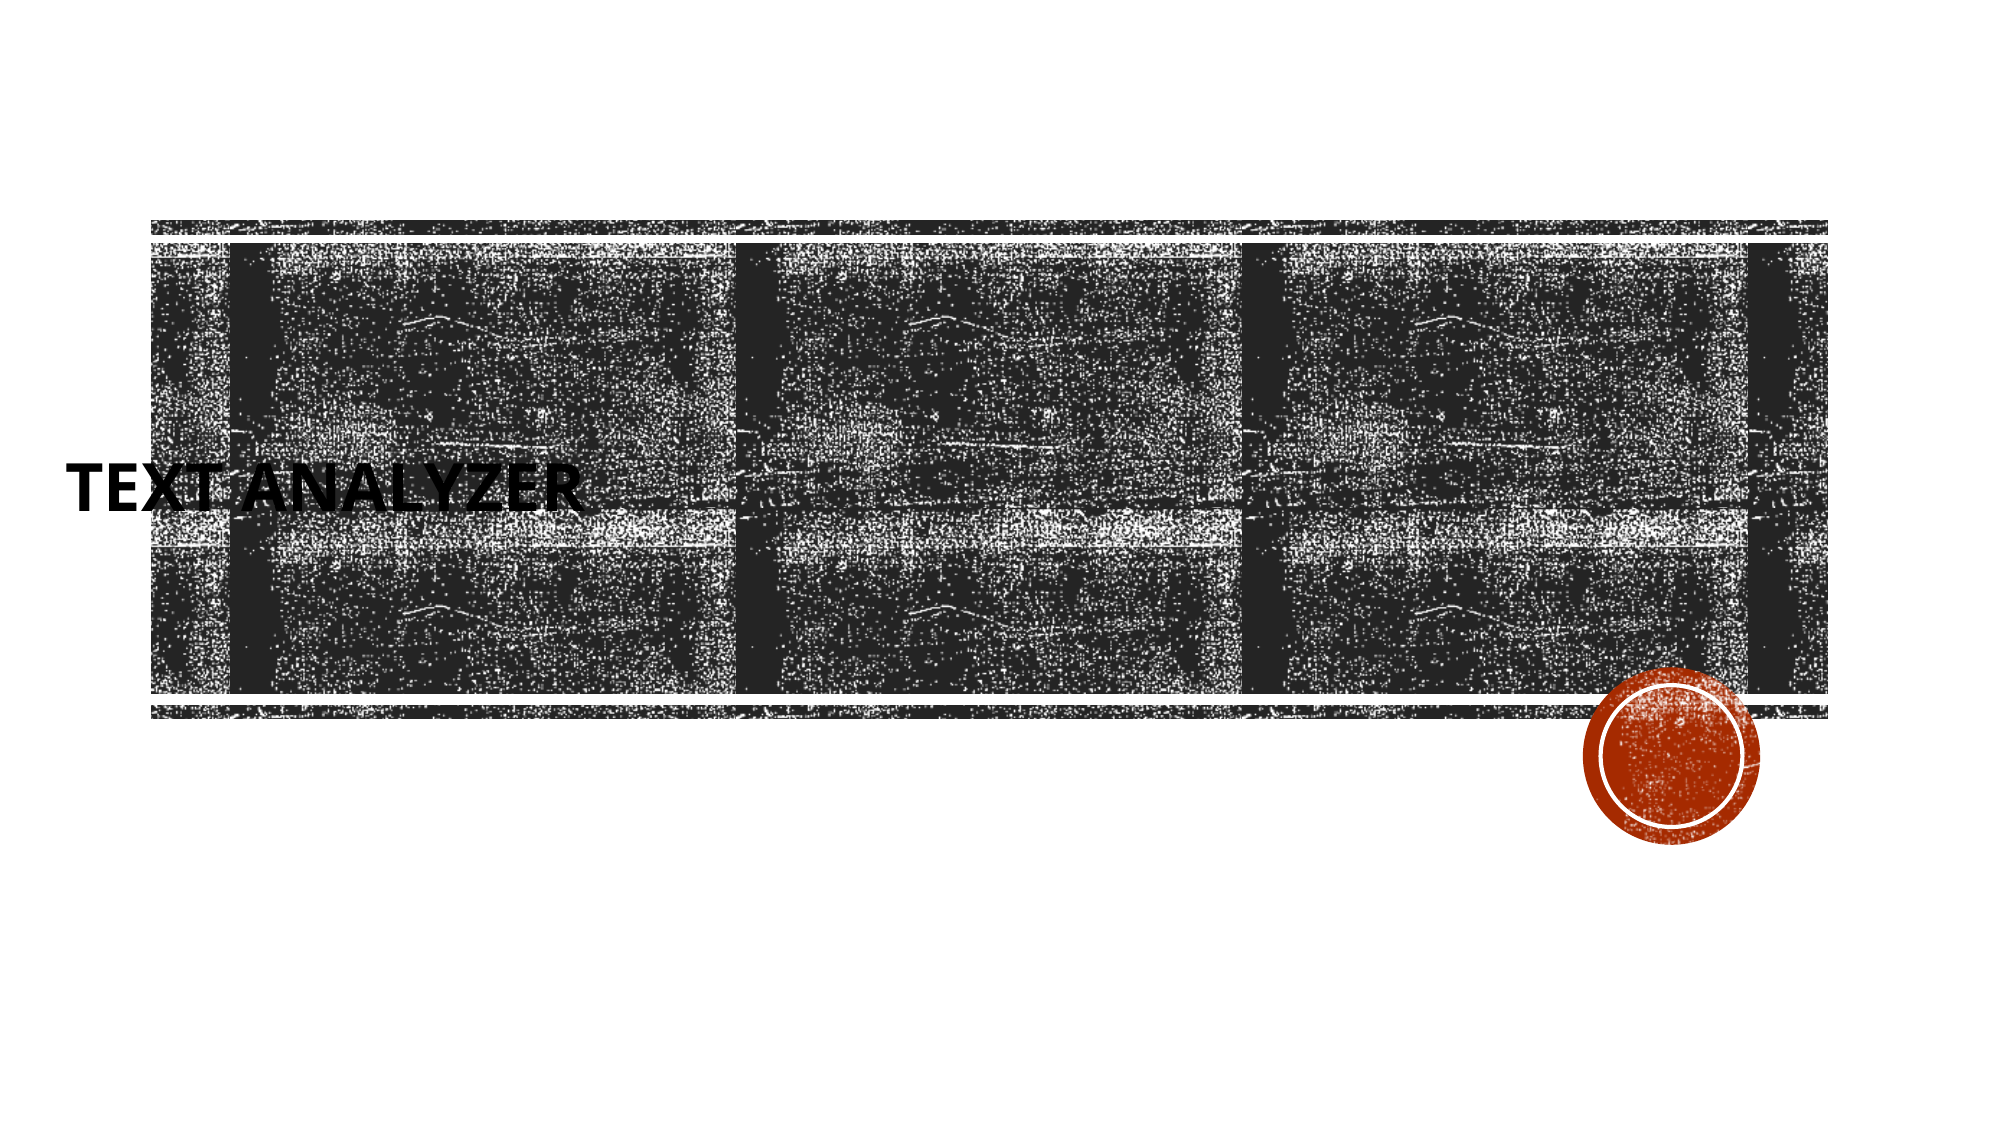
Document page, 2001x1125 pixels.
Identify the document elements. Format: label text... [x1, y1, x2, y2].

title TEXT ANALYZER [33, 315, 1214, 605]
